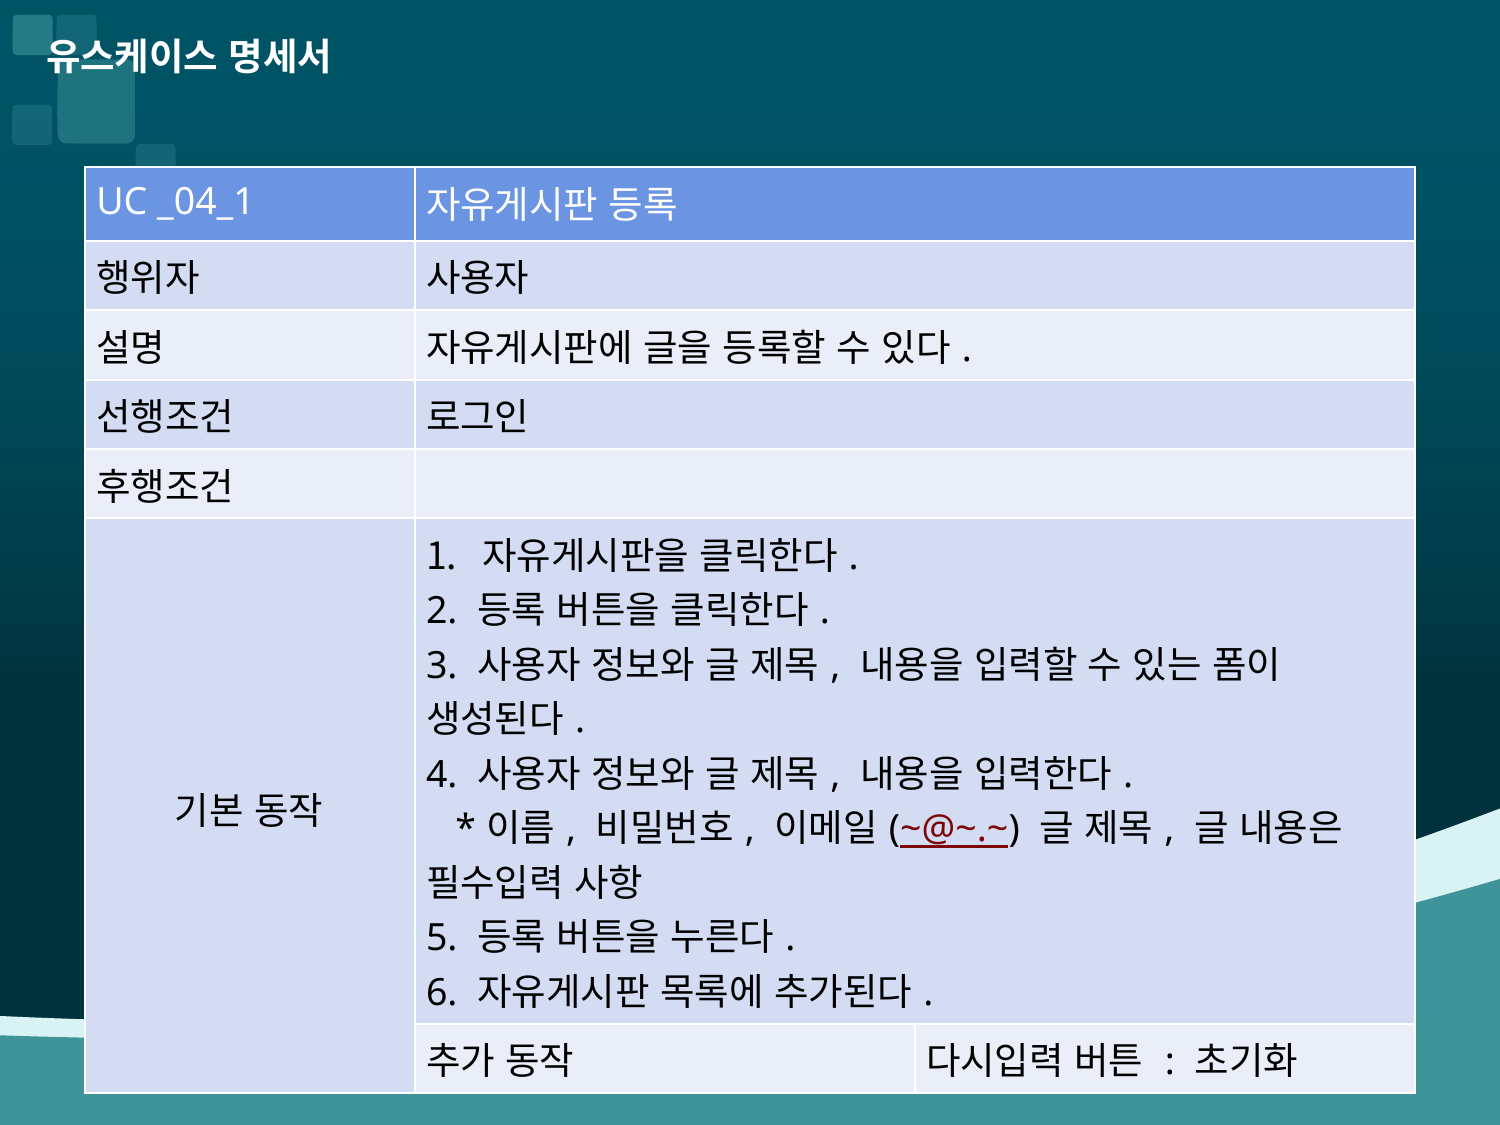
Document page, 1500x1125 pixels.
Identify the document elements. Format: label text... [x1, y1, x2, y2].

table_cell 후행조건 [86, 450, 414, 517]
table_cell 행위자 [86, 242, 414, 309]
table_cell 사용자 [416, 242, 1414, 309]
table_cell 기본 동작 [86, 519, 414, 1092]
table_cell 설명 [86, 311, 414, 379]
table_cell [416, 450, 1414, 517]
table_cell 다시입력 버튼 : 초기화 [916, 1025, 1414, 1092]
text_box 유스케이스 명세서 [31, 25, 838, 86]
table_header 자유게시판 등록 [416, 168, 1414, 240]
table_cell 자유게시판을 클릭한다. 2. 등록 버튼을 클릭한다. 3. 사용자 정보와 글 제목, 내용을 입력할 수 있는 폼이 생성된다. 4. 사용자 정보와 글 제목, 내용을 입력한다. *이름, 비밀번호, 이메일(~@~.~) 글 제목, 글 내용은 필수입력 사항 5. 등록 버튼을 누른다. 6. 자유게시판 목록에 추가된다. [416, 519, 1414, 1023]
table_header UC _04_1 [86, 168, 414, 240]
table_cell 자유게시판에 글을 등록할 수 있다. [416, 311, 1414, 379]
table_cell 추가 동작 [416, 1025, 914, 1092]
table_cell 선행조건 [86, 381, 414, 448]
table_cell 로그인 [416, 381, 1414, 448]
